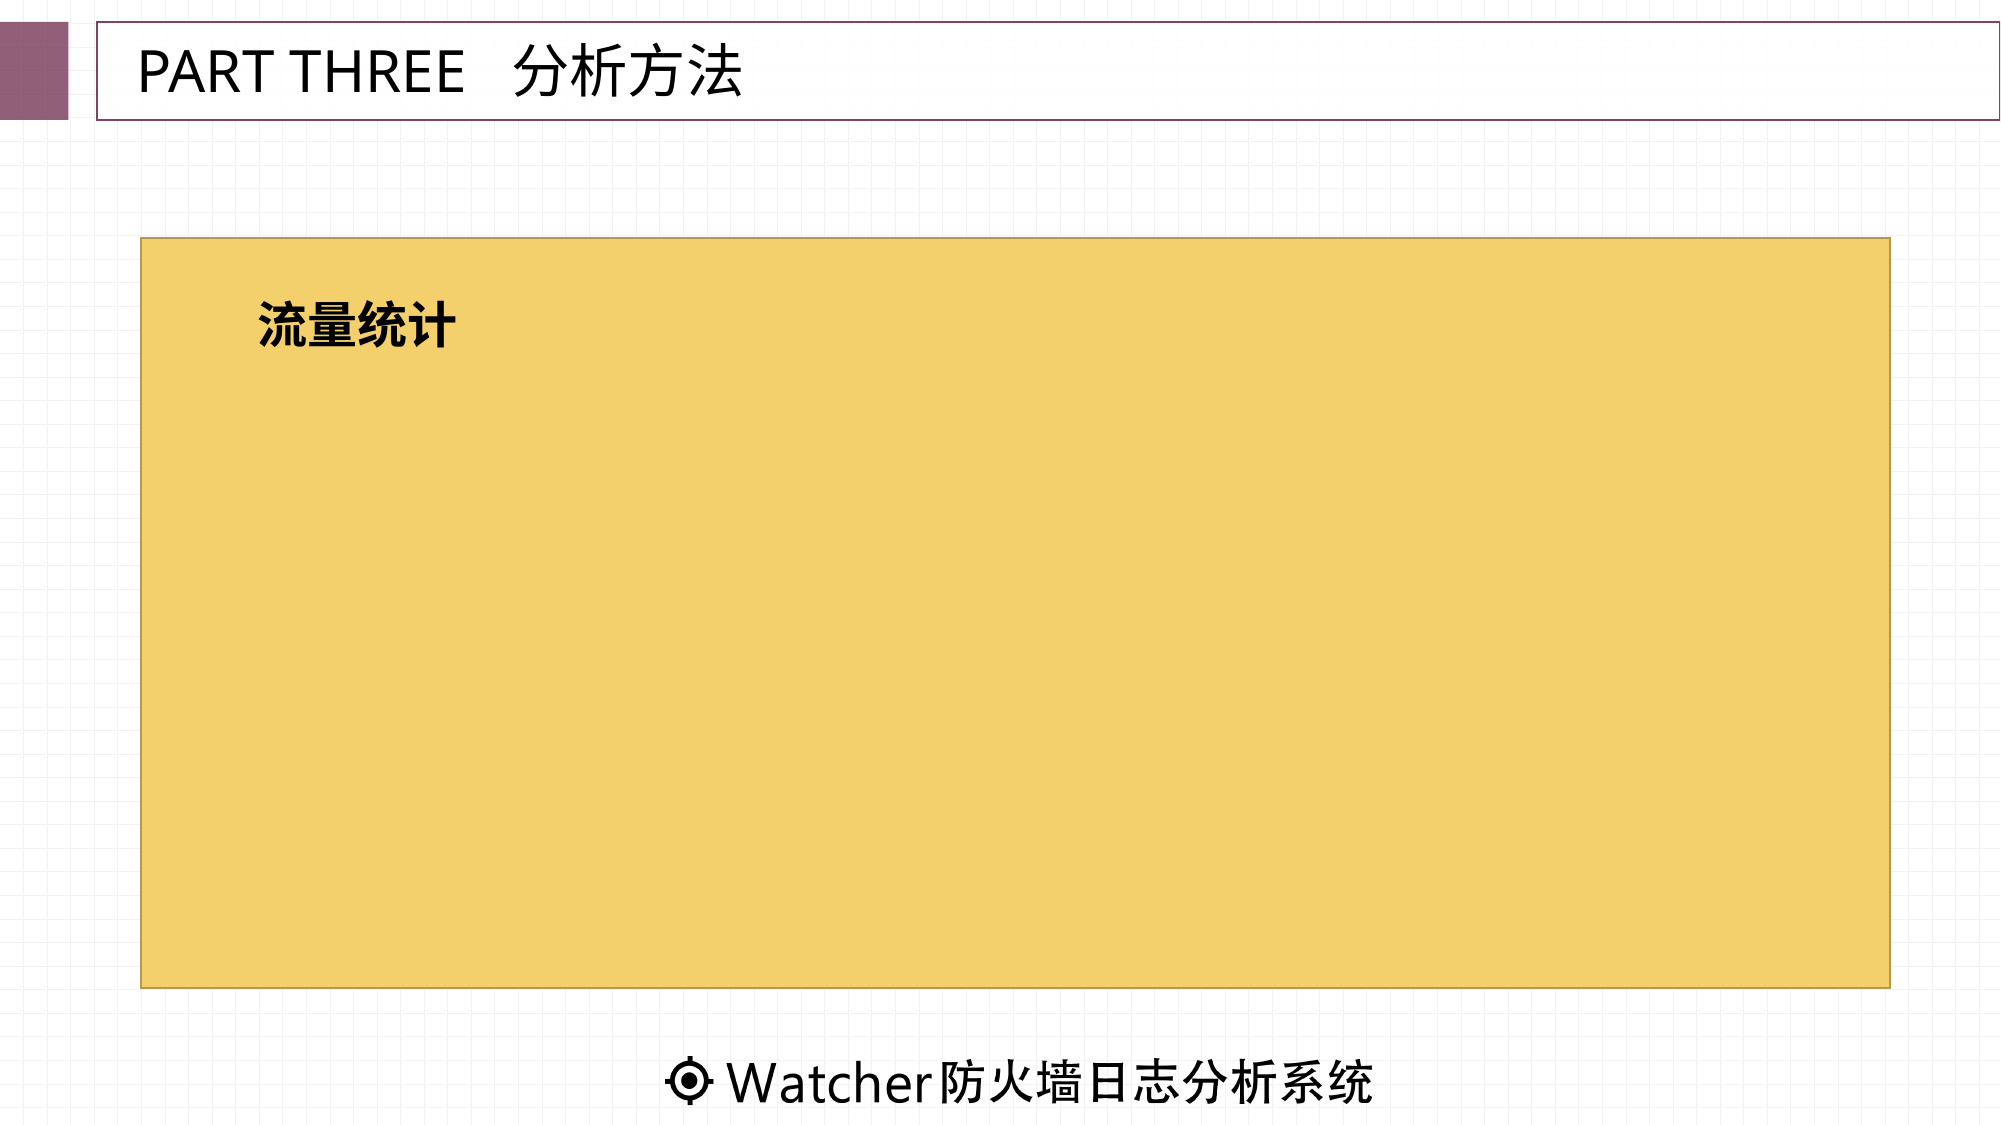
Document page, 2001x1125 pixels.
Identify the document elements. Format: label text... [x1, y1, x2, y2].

picture [614, 1036, 1423, 1125]
text_box PART THREE 分析方法 [121, 34, 921, 122]
text_box [140, 237, 1891, 989]
text_box 流量统计 [242, 286, 577, 361]
